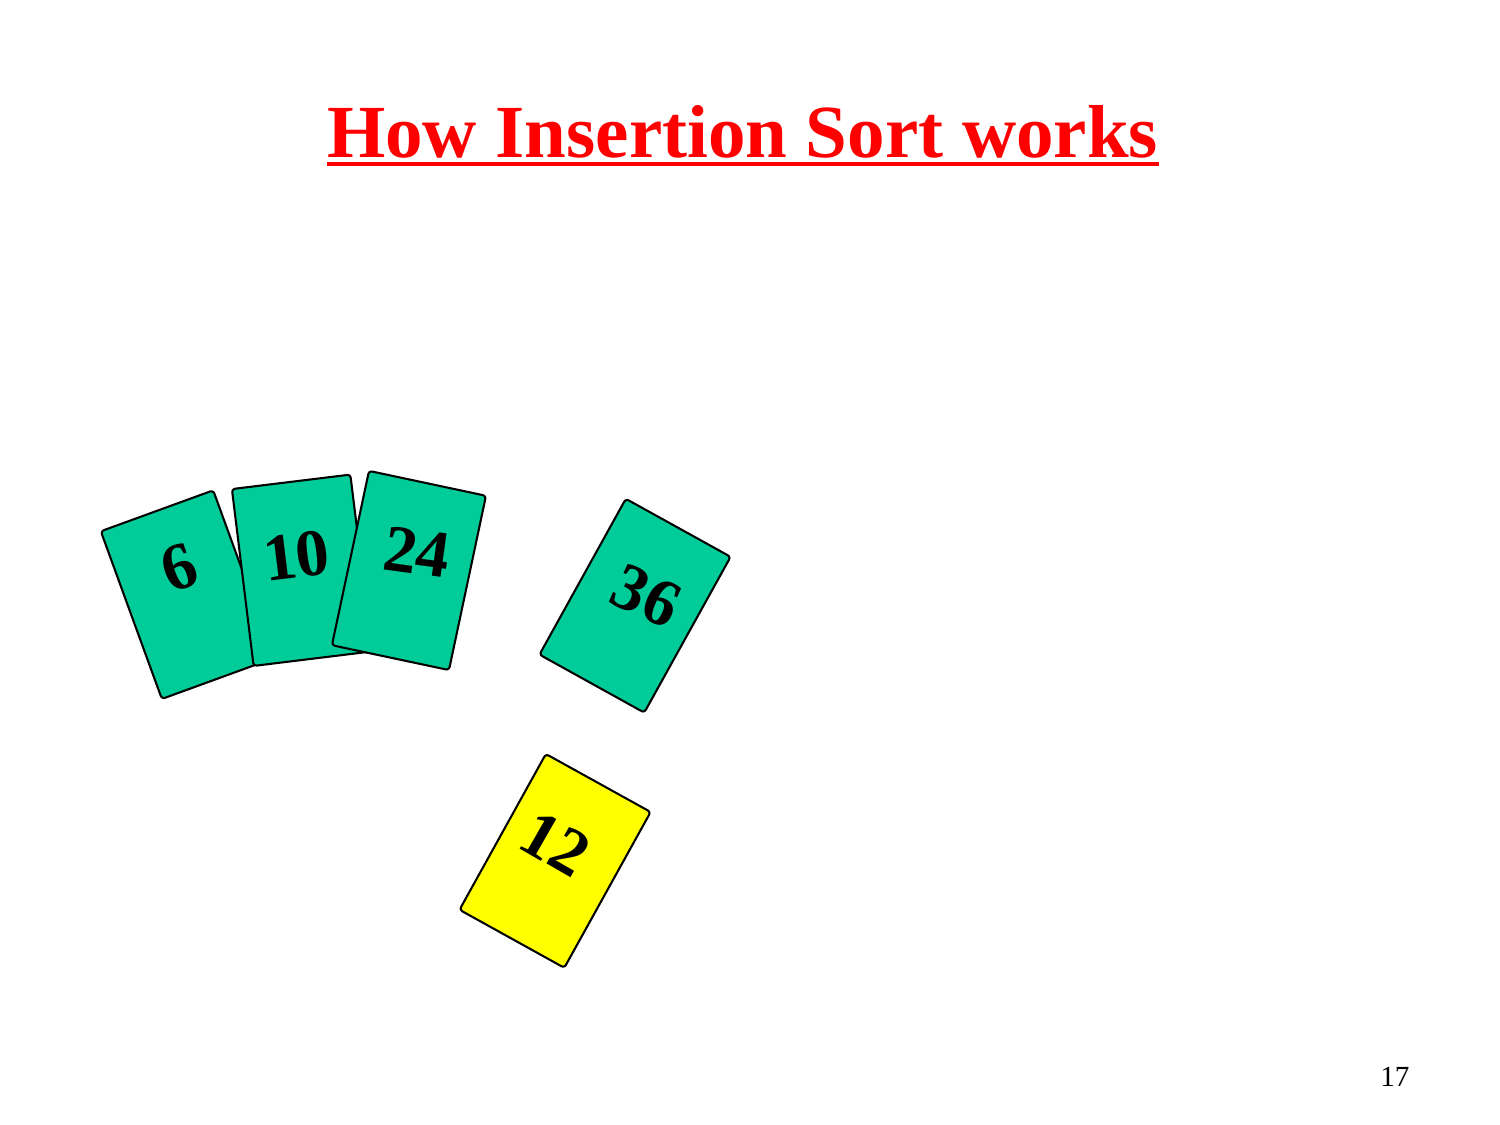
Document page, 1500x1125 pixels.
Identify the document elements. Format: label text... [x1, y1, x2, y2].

text_box [540, 499, 730, 712]
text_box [100, 470, 487, 700]
text_box 12 [492, 774, 625, 906]
text_box How Insertion Sort works [150, 45, 1336, 210]
text_box [460, 755, 650, 967]
text_box 36 [584, 527, 714, 655]
text_box ‹#› [1074, 1049, 1425, 1103]
